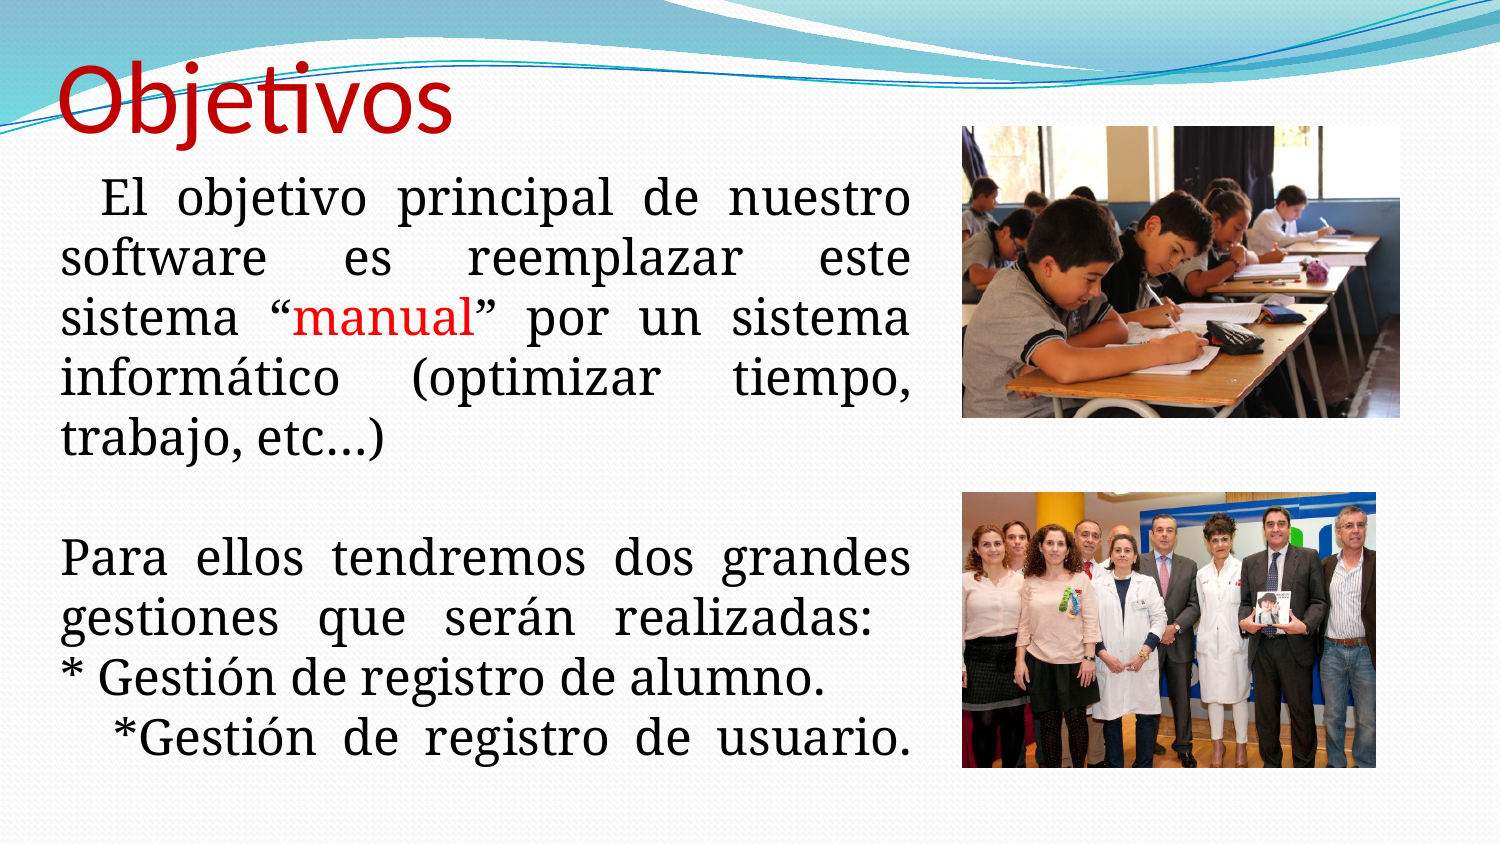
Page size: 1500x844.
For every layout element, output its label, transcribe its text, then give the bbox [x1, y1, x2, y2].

list El objetivo principal de nuestro software es reemplazar este sistema “manual” por un sistema informático (optimizar tiempo, trabajo, etc…) Para ellos tendremos dos grandes gestiones que serán realizadas: * Gestión de registro de alumno. *Gestión de registro de usuario. [0, 150, 928, 812]
picture [962, 126, 1400, 419]
title Objetivos [41, 43, 1390, 170]
picture [962, 492, 1377, 769]
